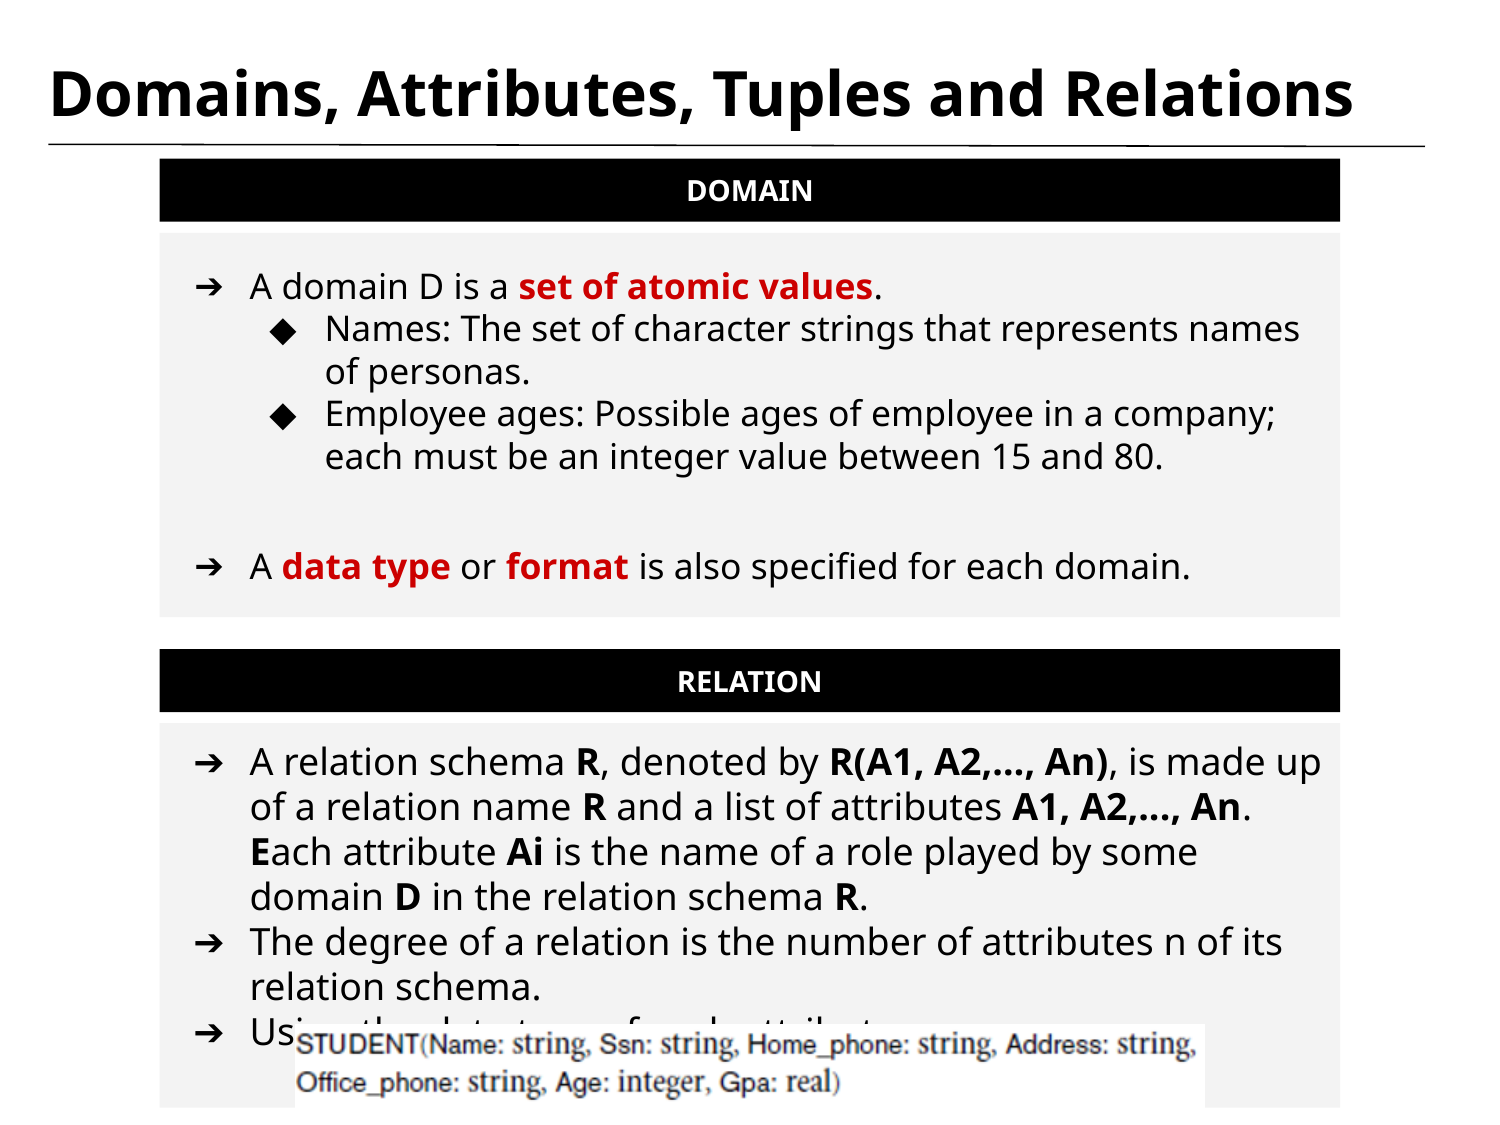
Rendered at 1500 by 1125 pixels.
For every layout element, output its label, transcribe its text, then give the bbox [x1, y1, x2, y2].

text_box A relation schema R, denoted by R(A1, A2,…, An), is made up of a relation name R and a list of attributes A1, A2,..., An. Each attribute Ai is the name of a role played by some domain D in the relation schema R. The degree of a relation is the number of attributes n of its relation schema. Using the data type of each attribute. [159, 723, 1341, 1108]
text_box A domain D is a set of atomic values. Names: The set of character strings that represents names of personas. Employee ages: Possible ages of employee in a company; each must be an integer value between 15 and 80. A data type or format is also specified for each domain. [159, 232, 1341, 618]
text_box RELATION [159, 649, 1341, 713]
text_box DOMAIN [159, 158, 1341, 222]
title Domains, Attributes, Tuples and Relations [33, 32, 1384, 145]
picture [295, 1024, 1205, 1108]
